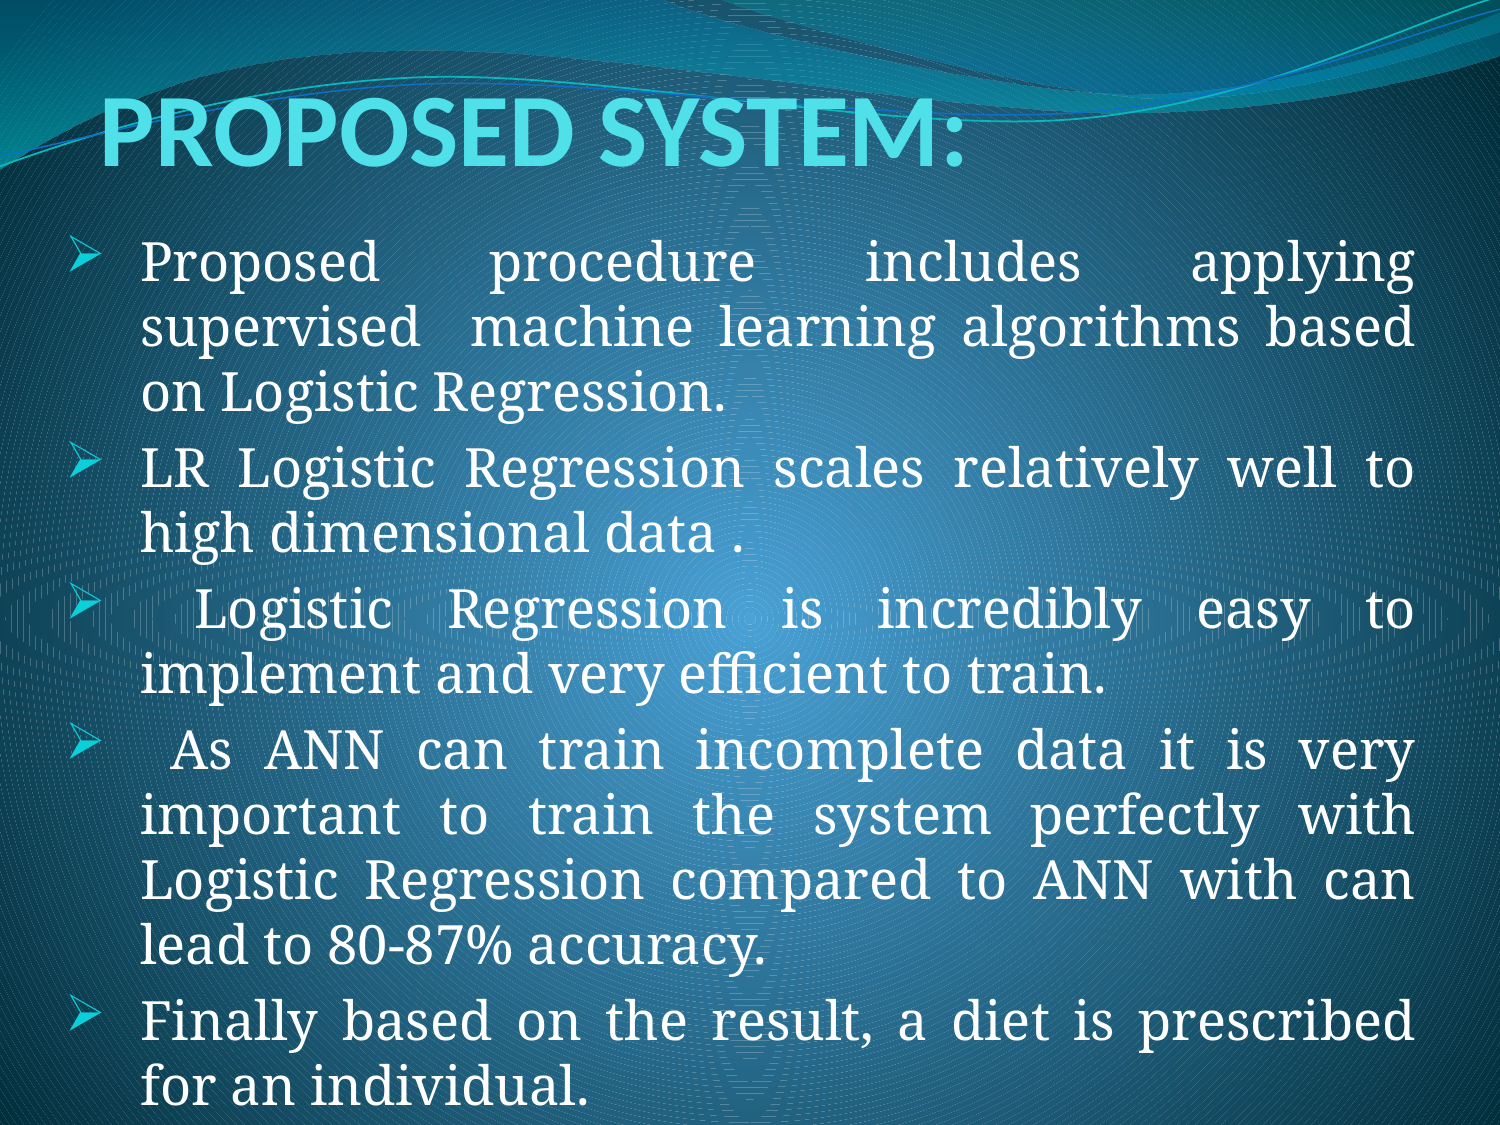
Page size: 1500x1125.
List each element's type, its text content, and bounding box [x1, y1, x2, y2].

title PROPOSED SYSTEM: [99, 37, 1450, 188]
subtitle Proposed procedure includes applying supervised machine learning algorithms based on Logistic Regression. LR Logistic Regression scales relatively well to high dimensional data . Logistic Regression is incredibly easy to implement and very efficient to train. As ANN can train incomplete data it is very important to train the system perfectly with Logistic Regression compared to ANN with can lead to 80-87% accuracy. Finally based on the result, a diet is prescribed for an individual. [64, 219, 1428, 1125]
